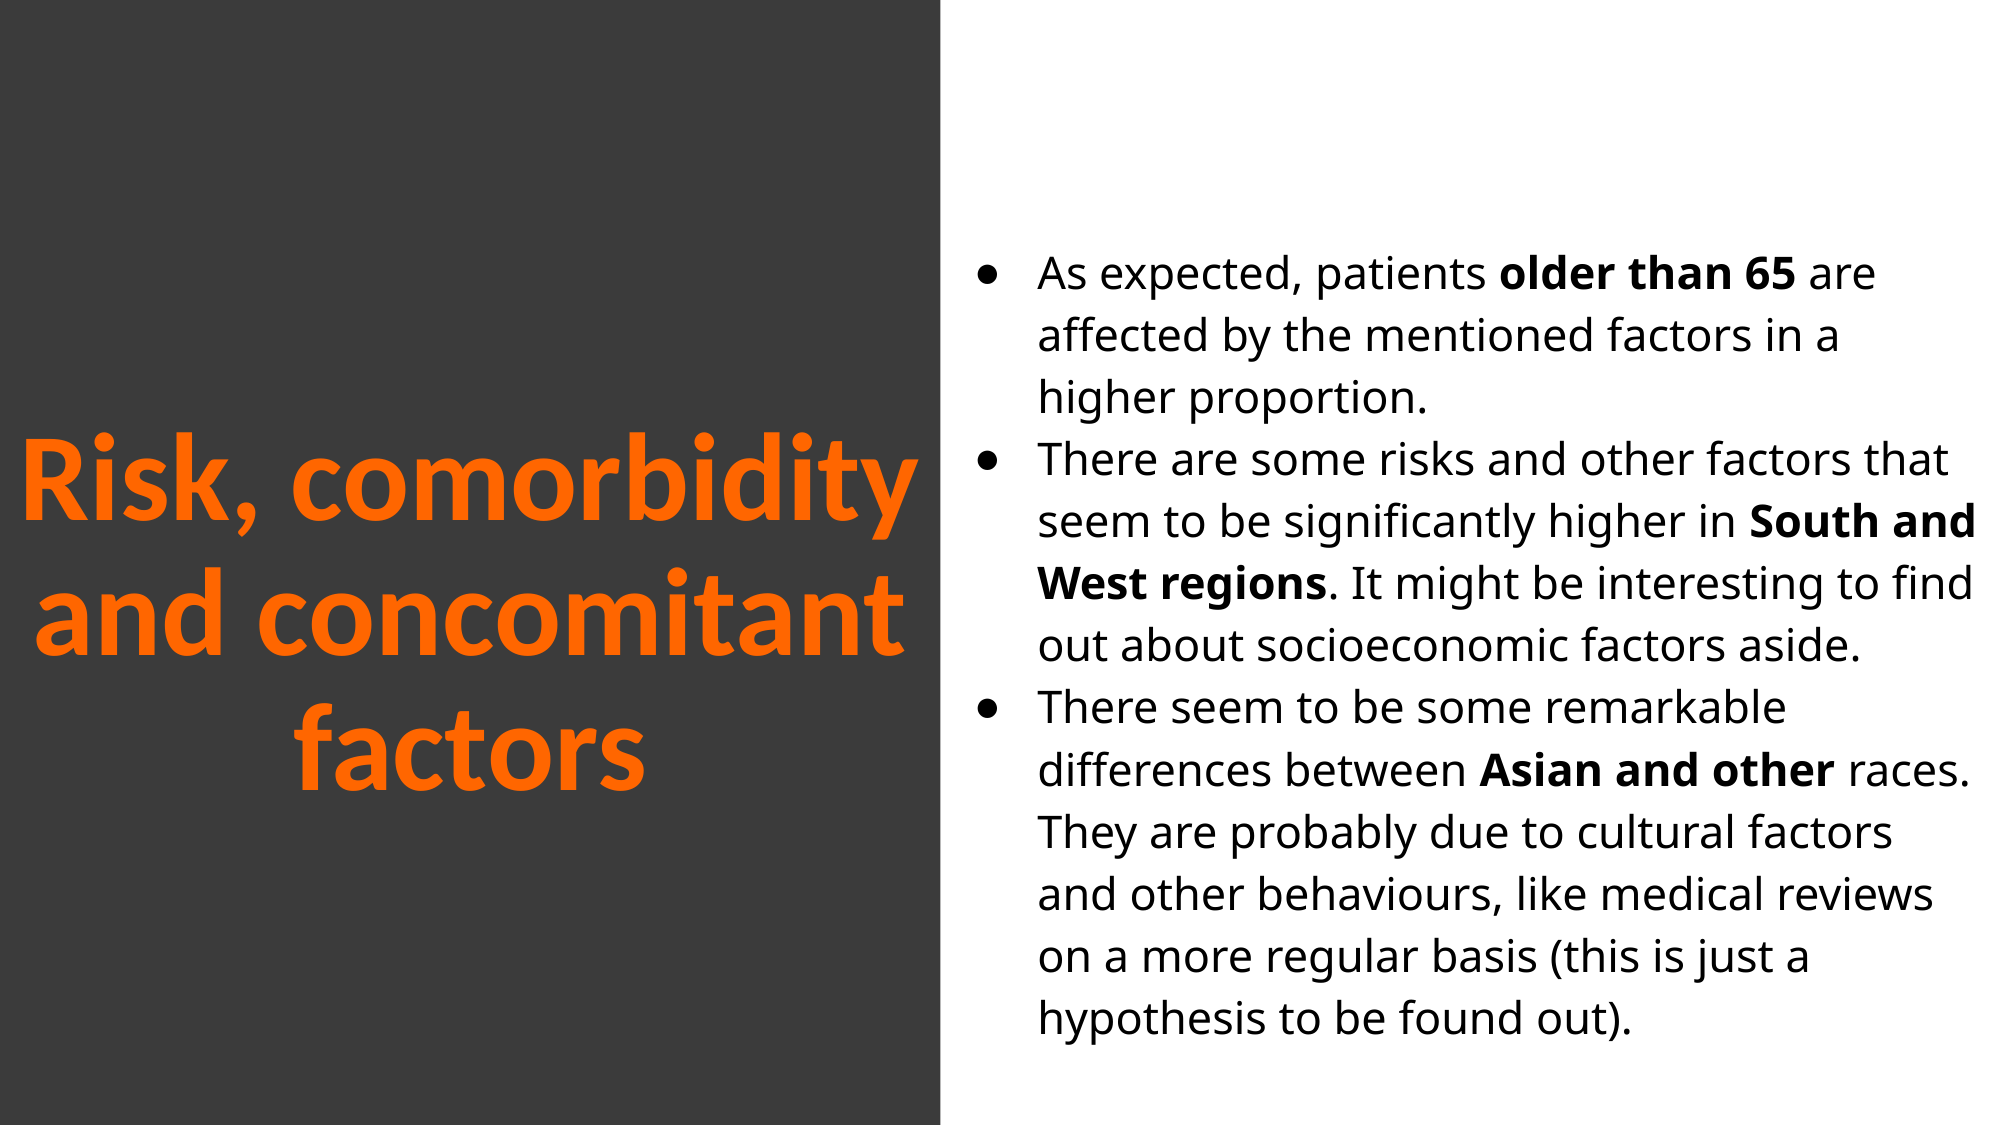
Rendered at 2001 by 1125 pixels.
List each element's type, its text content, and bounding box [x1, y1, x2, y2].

title Risk, comorbidity and concomitant factors [0, 0, 940, 1125]
subtitle As expected, patients older than 65 are affected by the mentioned factors in a higher proportion. There are some risks and other factors that seem to be significantly higher in South and West regions. It might be interesting to find out about socioeconomic factors aside. There seem to be some remarkable differences between Asian and other races. They are probably due to cultural factors and other behaviours, like medical reviews on a more regular basis (this is just a hypothesis to be found out). [940, 0, 2000, 1125]
